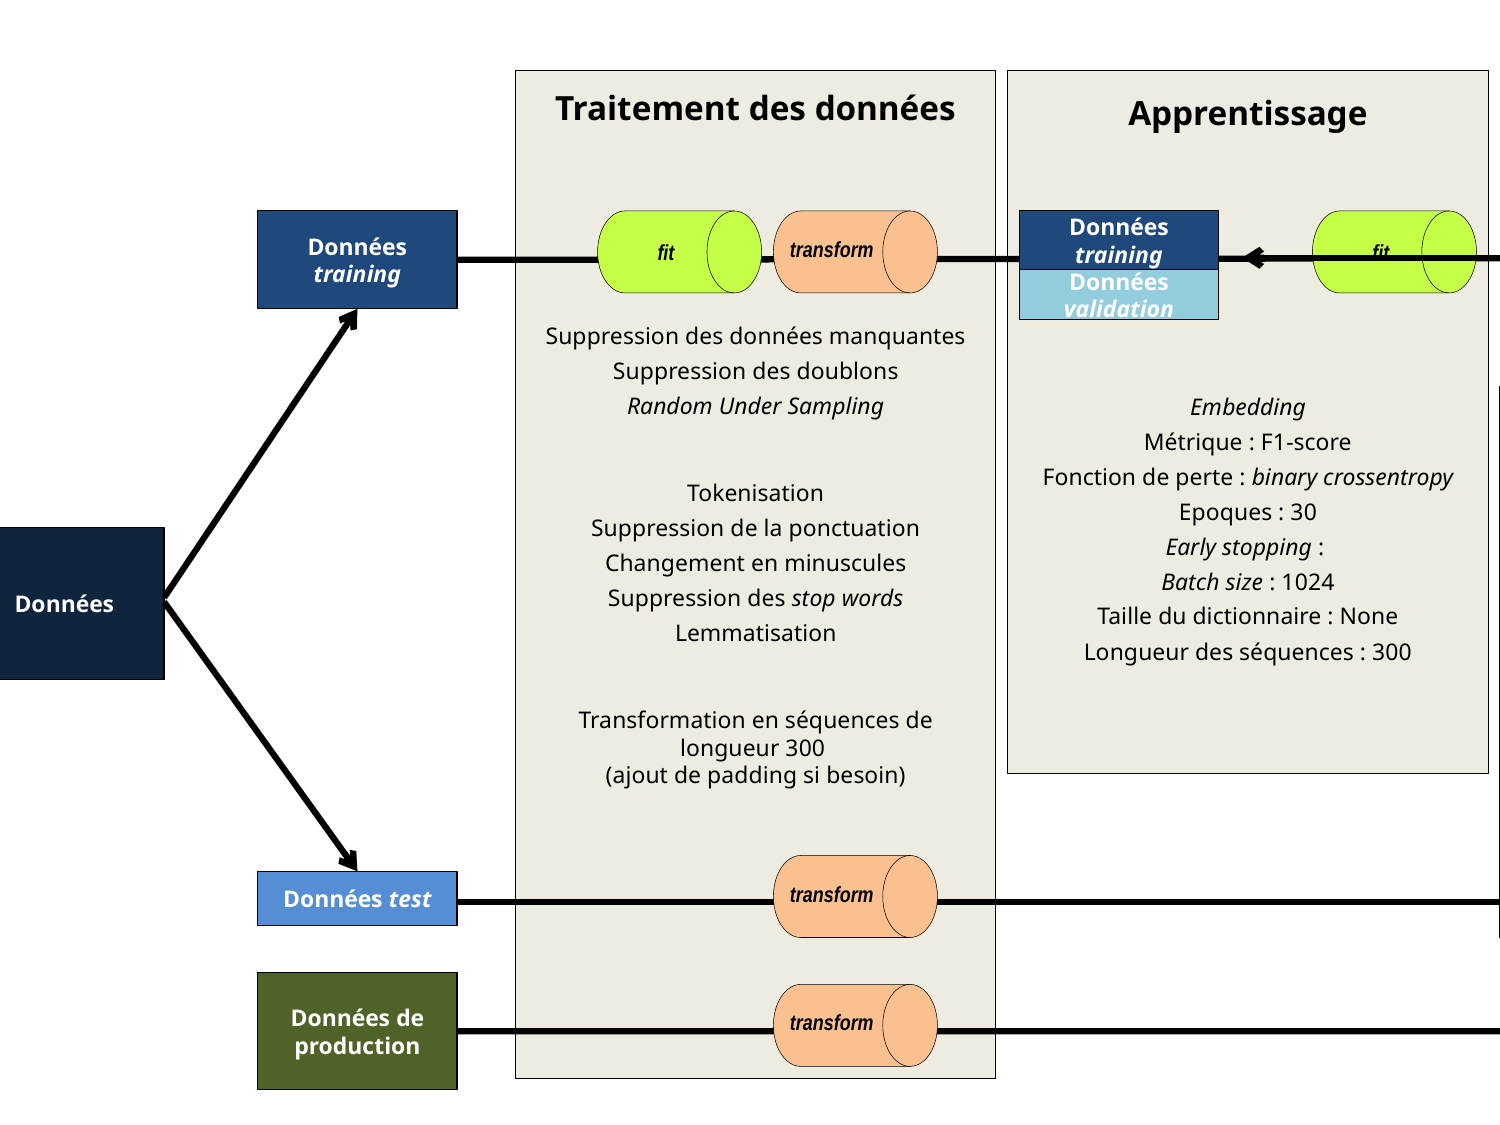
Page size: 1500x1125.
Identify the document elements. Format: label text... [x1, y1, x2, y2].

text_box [116, 356, 406, 551]
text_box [515, 70, 997, 256]
text_box Données test [256, 869, 459, 928]
text_box Données training [256, 209, 459, 311]
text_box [1007, 269, 1489, 774]
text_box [456, 257, 768, 261]
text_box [515, 910, 997, 1030]
text_box Données de production [256, 970, 459, 1092]
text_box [773, 984, 938, 1067]
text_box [515, 1040, 997, 1079]
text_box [1241, 257, 1500, 364]
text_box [773, 855, 938, 938]
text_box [941, 257, 1240, 261]
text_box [773, 210, 938, 294]
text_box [515, 269, 997, 901]
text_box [1007, 70, 1489, 256]
text_box Données [0, 525, 166, 682]
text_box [125, 639, 396, 834]
